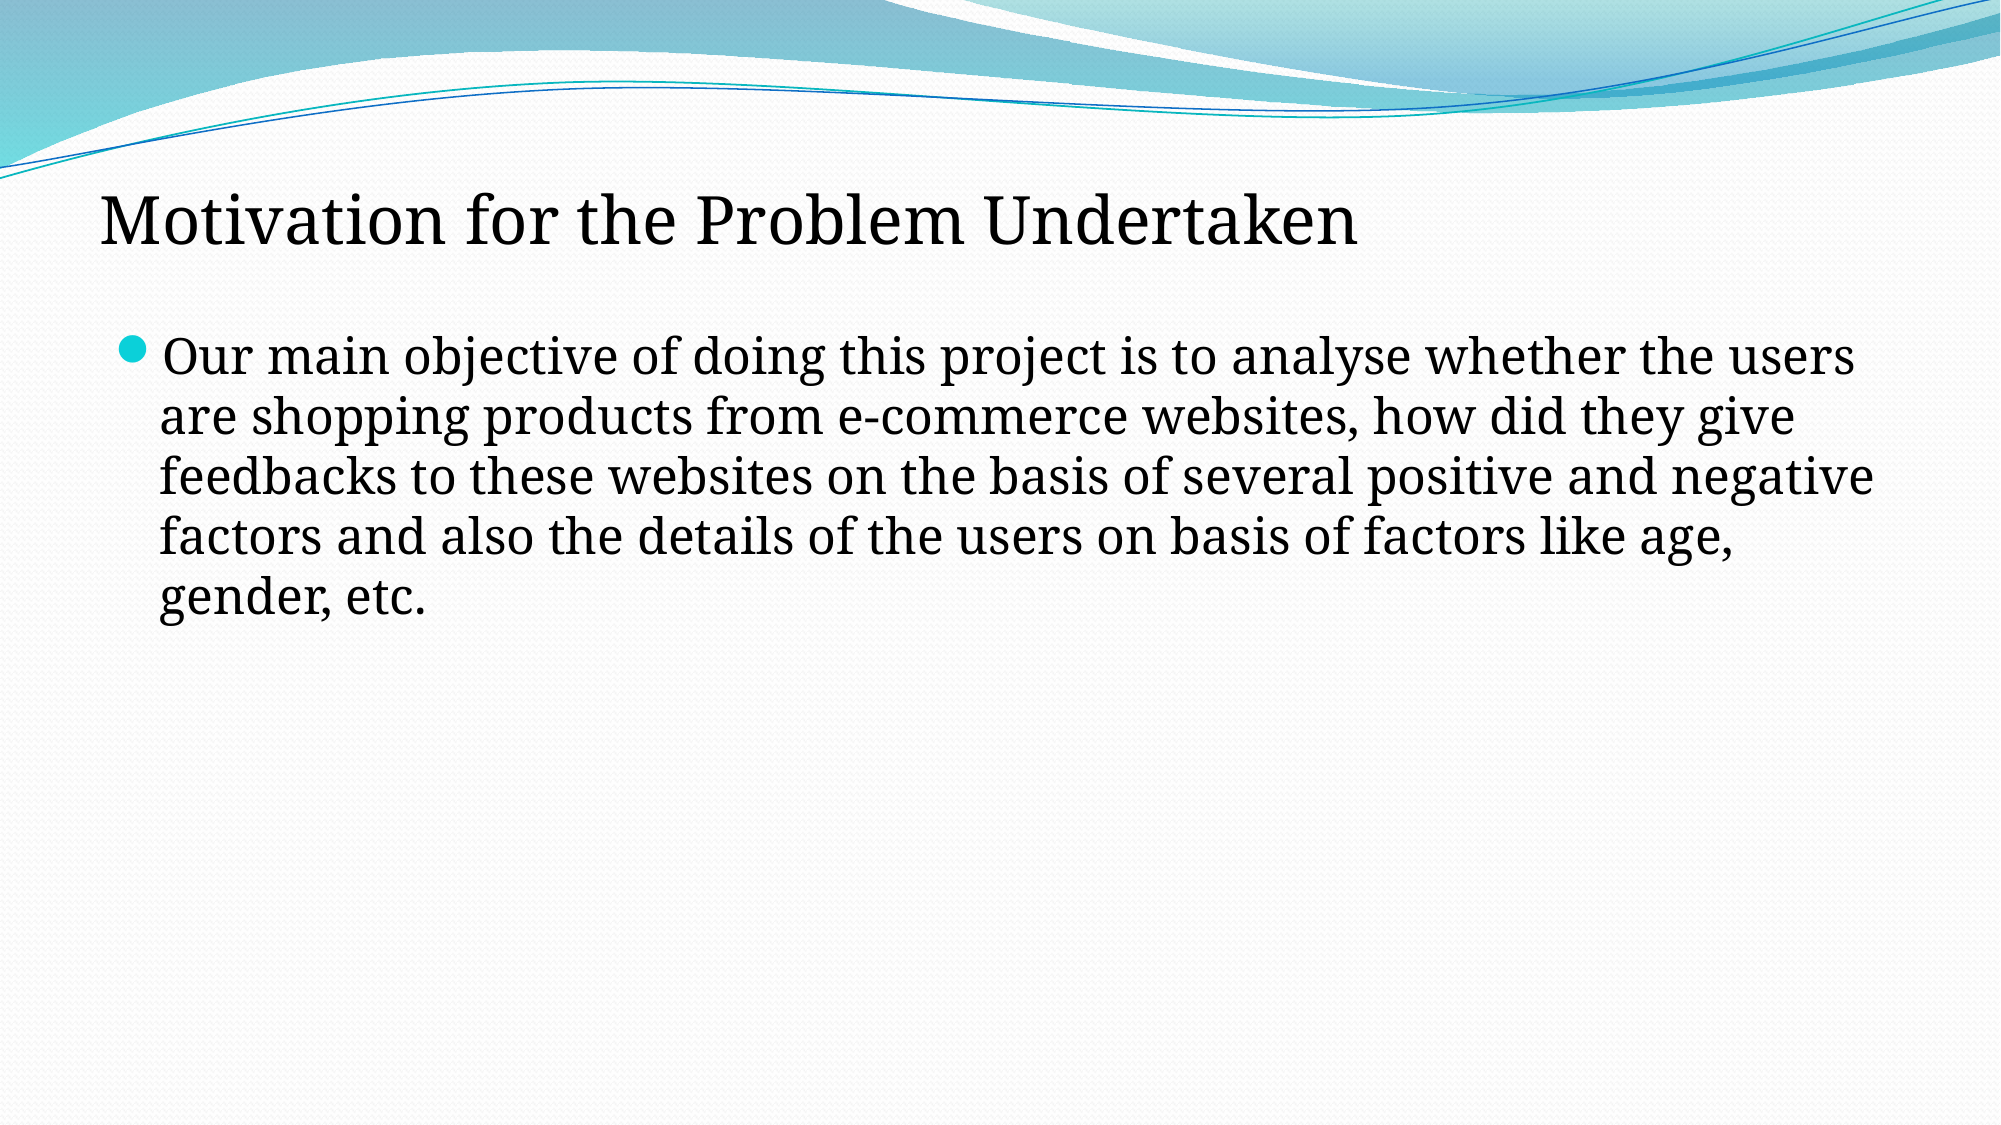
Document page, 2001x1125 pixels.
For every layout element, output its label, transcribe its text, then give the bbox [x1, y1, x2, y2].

title Motivation for the Problem Undertaken [99, 115, 1900, 303]
list Our main objective of doing this project is to analyse whether the users are shopping products from e-commerce websites, how did they give feedbacks to these websites on the basis of several positive and negative factors and also the details of the users on basis of factors like age, gender, etc. [99, 317, 1900, 1038]
